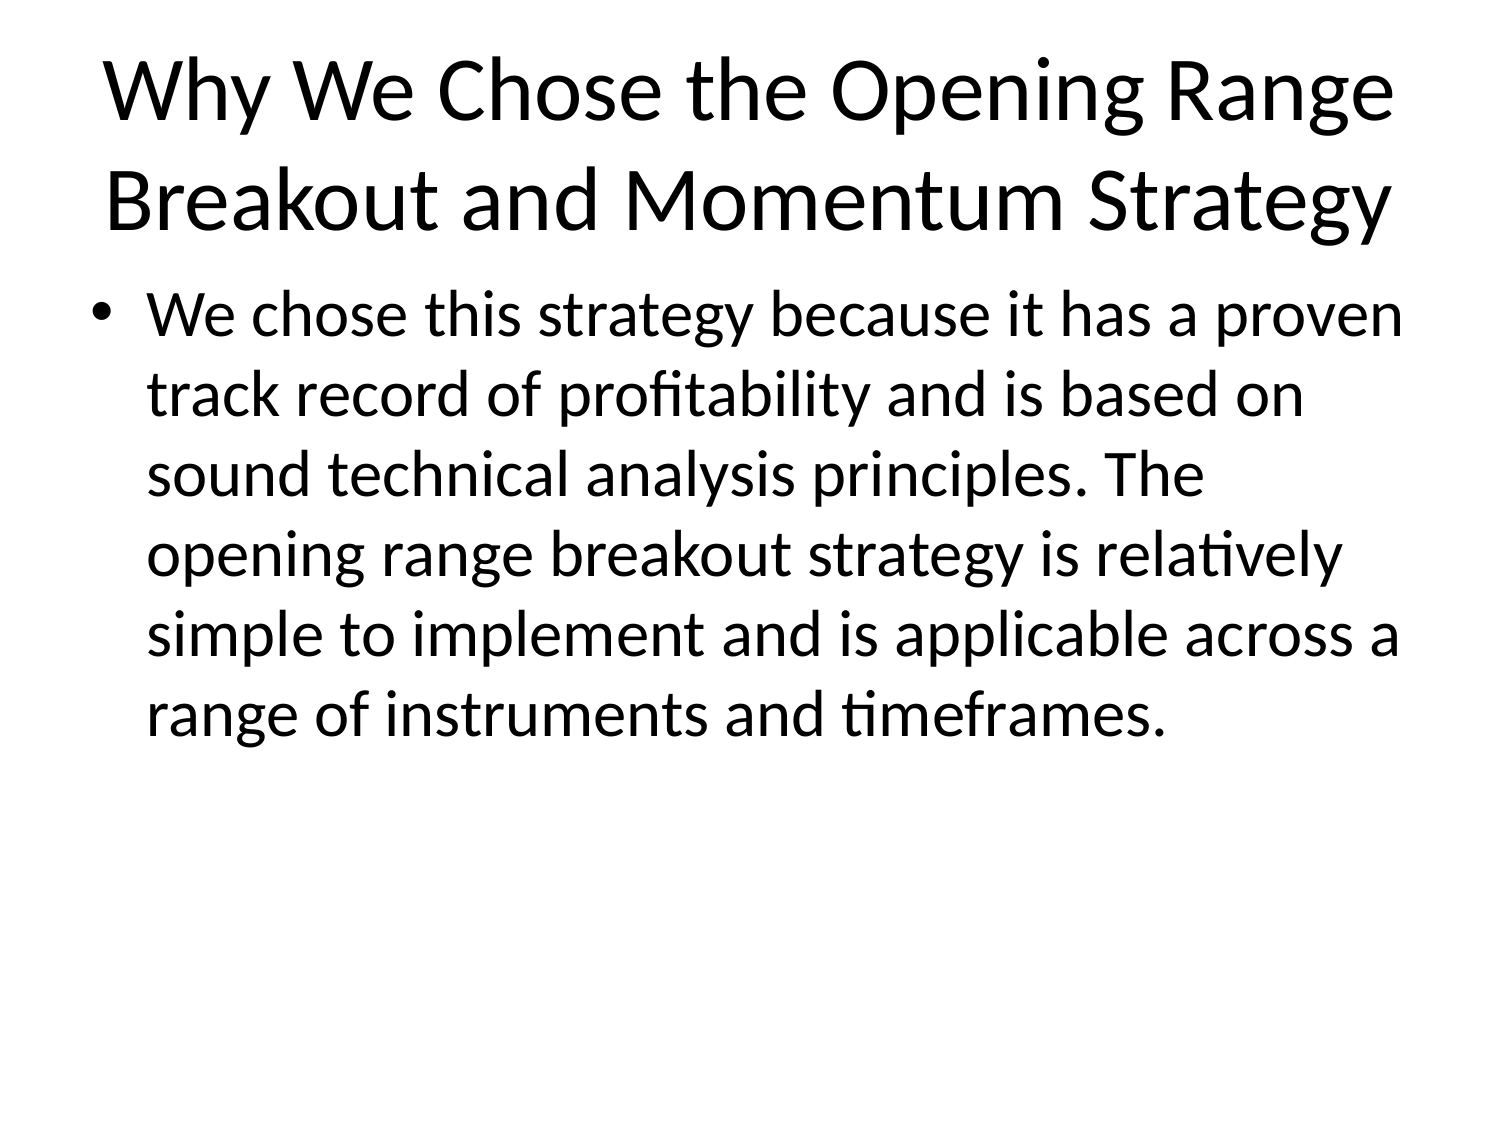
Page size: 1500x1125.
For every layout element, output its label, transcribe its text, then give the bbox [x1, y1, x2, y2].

title Why We Chose the Opening Range Breakout and Momentum Strategy [75, 45, 1425, 233]
list We chose this strategy because it has a proven track record of profitability and is based on sound technical analysis principles. The opening range breakout strategy is relatively simple to implement and is applicable across a range of instruments and timeframes. [75, 262, 1425, 1005]
